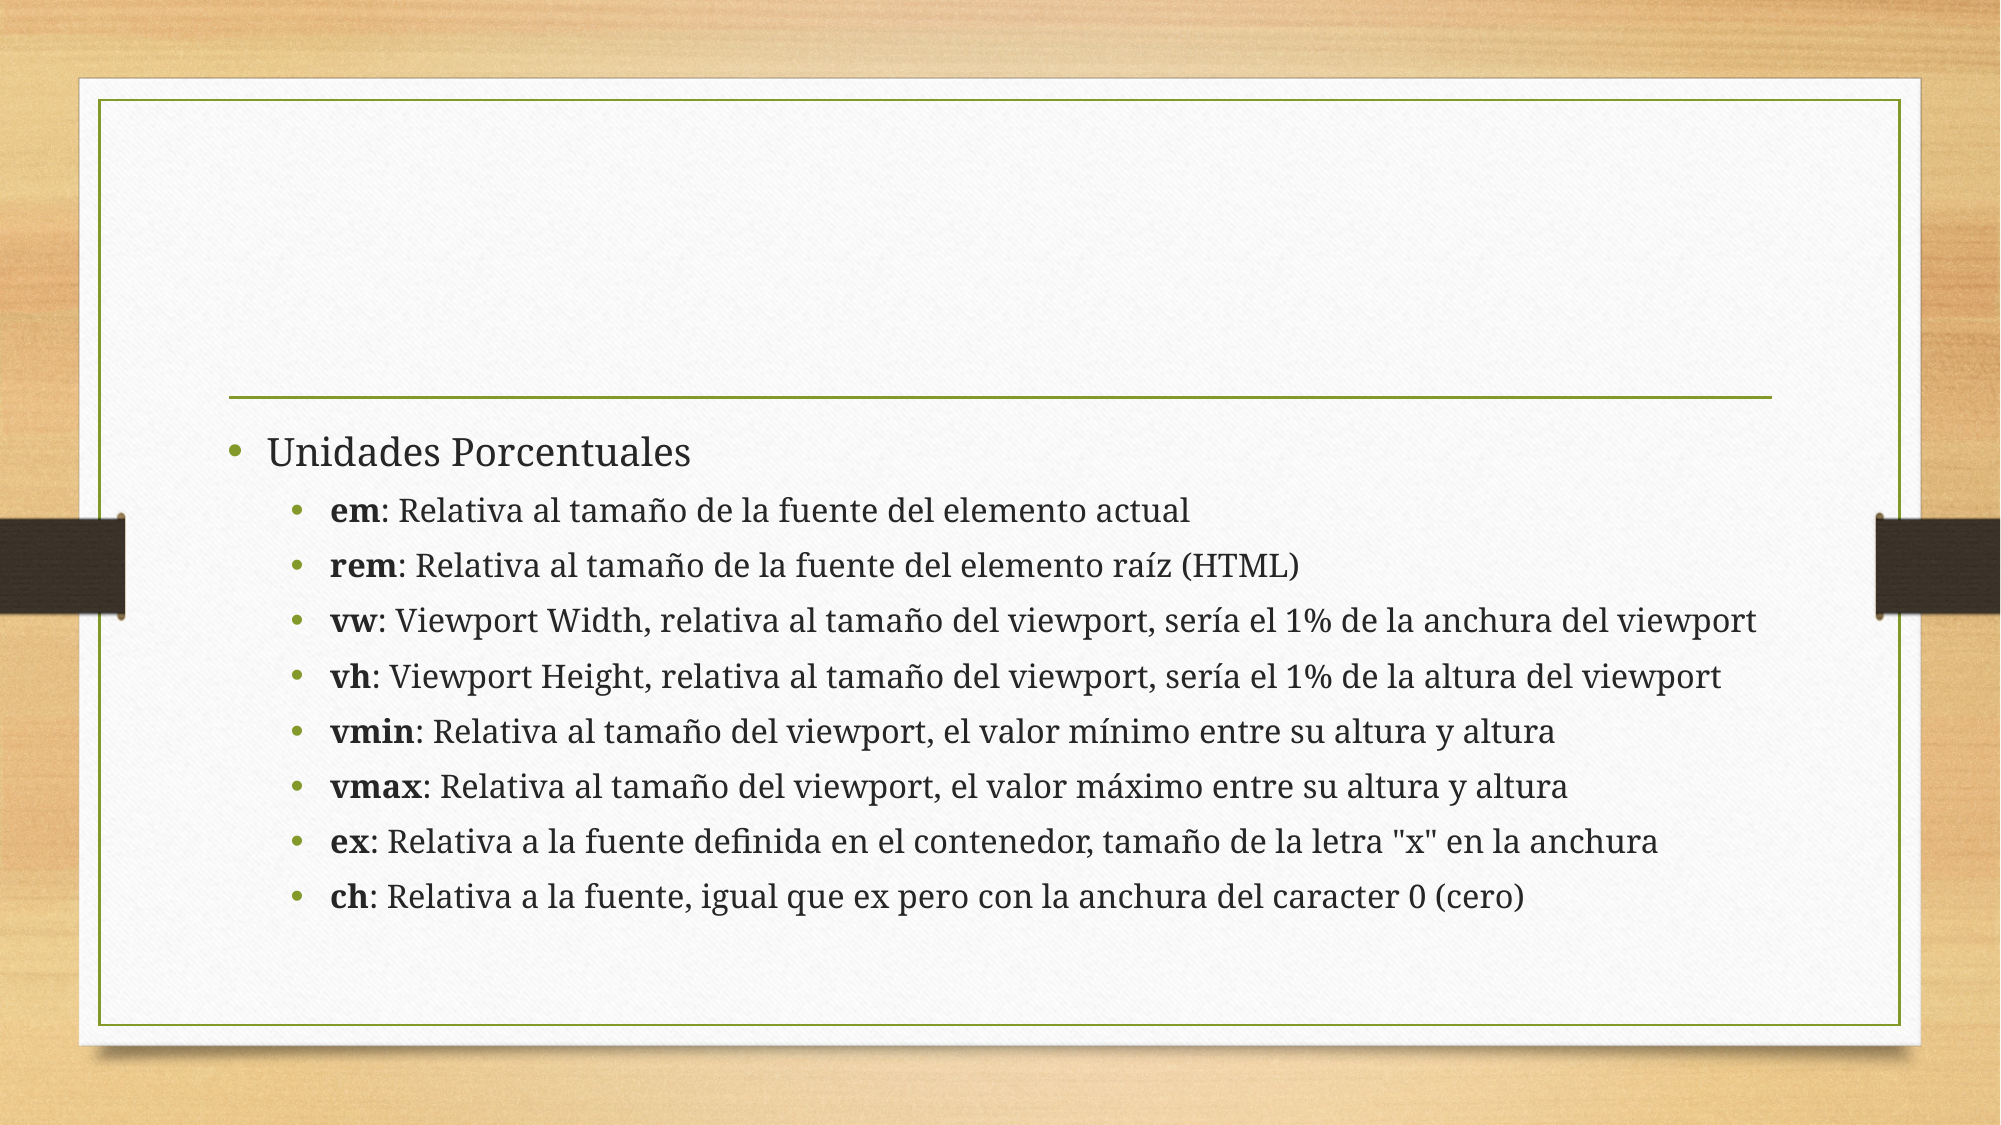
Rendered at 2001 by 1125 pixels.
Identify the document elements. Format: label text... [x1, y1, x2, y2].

picture [0, 0, 2001, 1125]
list Unidades Porcentuales em: Relativa al tamaño de la fuente del elemento actual rem: Relativa al tamaño de la fuente del elemento raíz (HTML) vw: Viewport Width, relativa al tamaño del viewport, sería el 1% de la anchura del viewport vh: Viewport Height, relativa al tamaño del viewport, sería el 1% de la altura del viewport vmin: Relativa al tamaño del viewport, el valor mínimo entre su altura y altura vmax: Relativa al tamaño del viewport, el valor máximo entre su altura y altura ex: Relativa a la fuente definida en el contenedor, tamaño de la letra "x" en la anchura ch: Relativa a la fuente, igual que ex pero con la anchura del caracter 0 (cero) [212, 419, 1788, 964]
